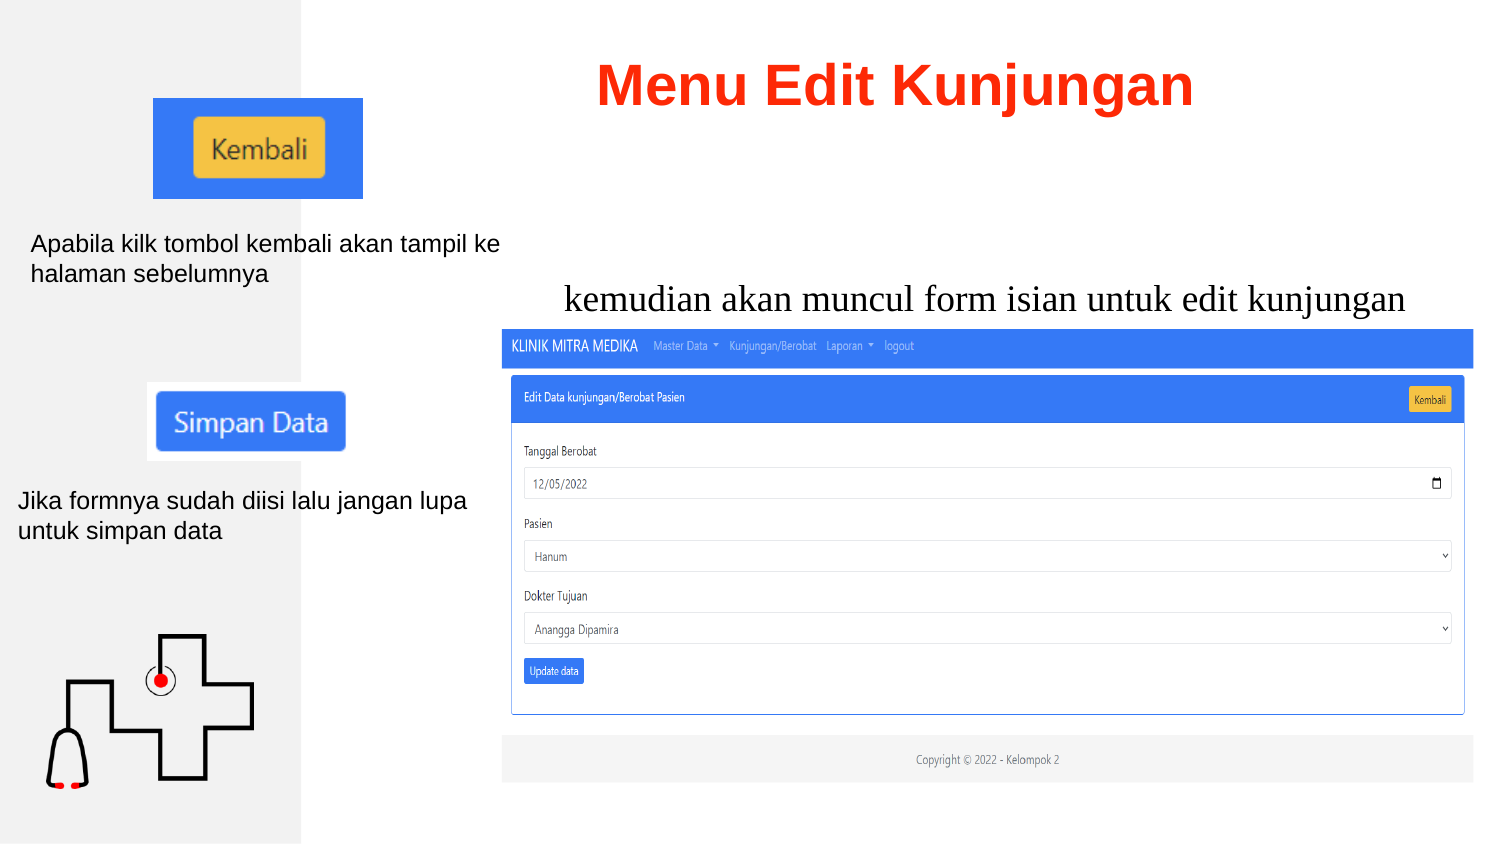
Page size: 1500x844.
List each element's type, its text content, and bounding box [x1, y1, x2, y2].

text_box Apabila kilk tombol kembali akan tampil ke halaman sebelumnya [15, 219, 577, 295]
picture [152, 97, 363, 199]
picture [46, 634, 254, 789]
picture [147, 382, 358, 462]
picture [501, 329, 1474, 789]
text_box Jika formnya sudah diisi lalu jangan lupa untuk simpan data [3, 477, 496, 552]
list Menu Edit Kunjungan [582, 34, 1392, 130]
text_box kemudian akan muncul form isian untuk edit kunjungan [549, 266, 1486, 327]
